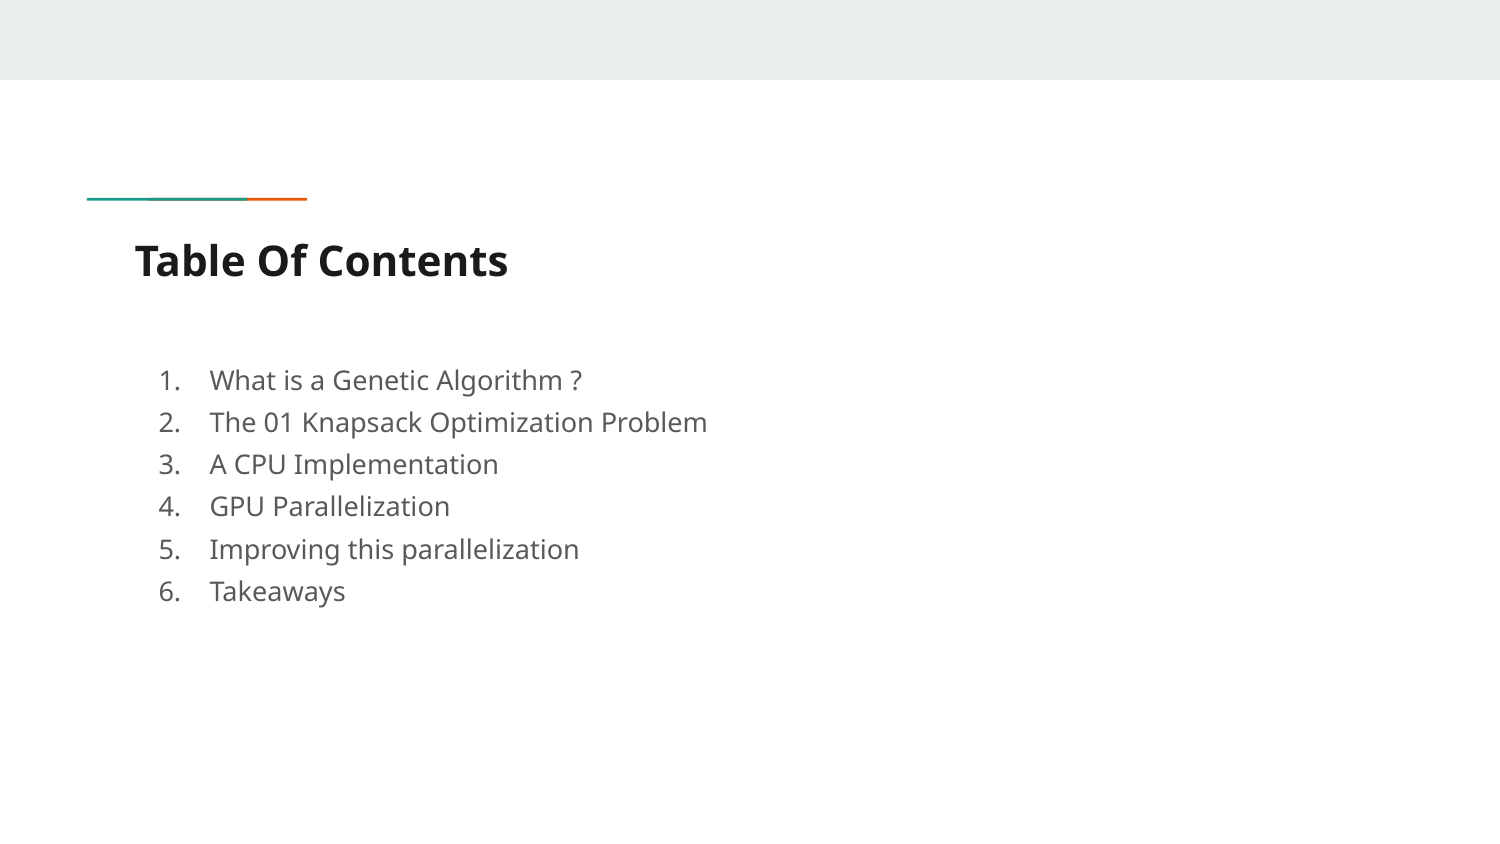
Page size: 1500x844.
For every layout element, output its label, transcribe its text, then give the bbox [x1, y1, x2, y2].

list What is a Genetic Algorithm ? The 01 Knapsack Optimization Problem A CPU Implementation GPU Parallelization Improving this parallelization Takeaways [119, 341, 1381, 712]
title Table Of Contents [119, 216, 1381, 305]
